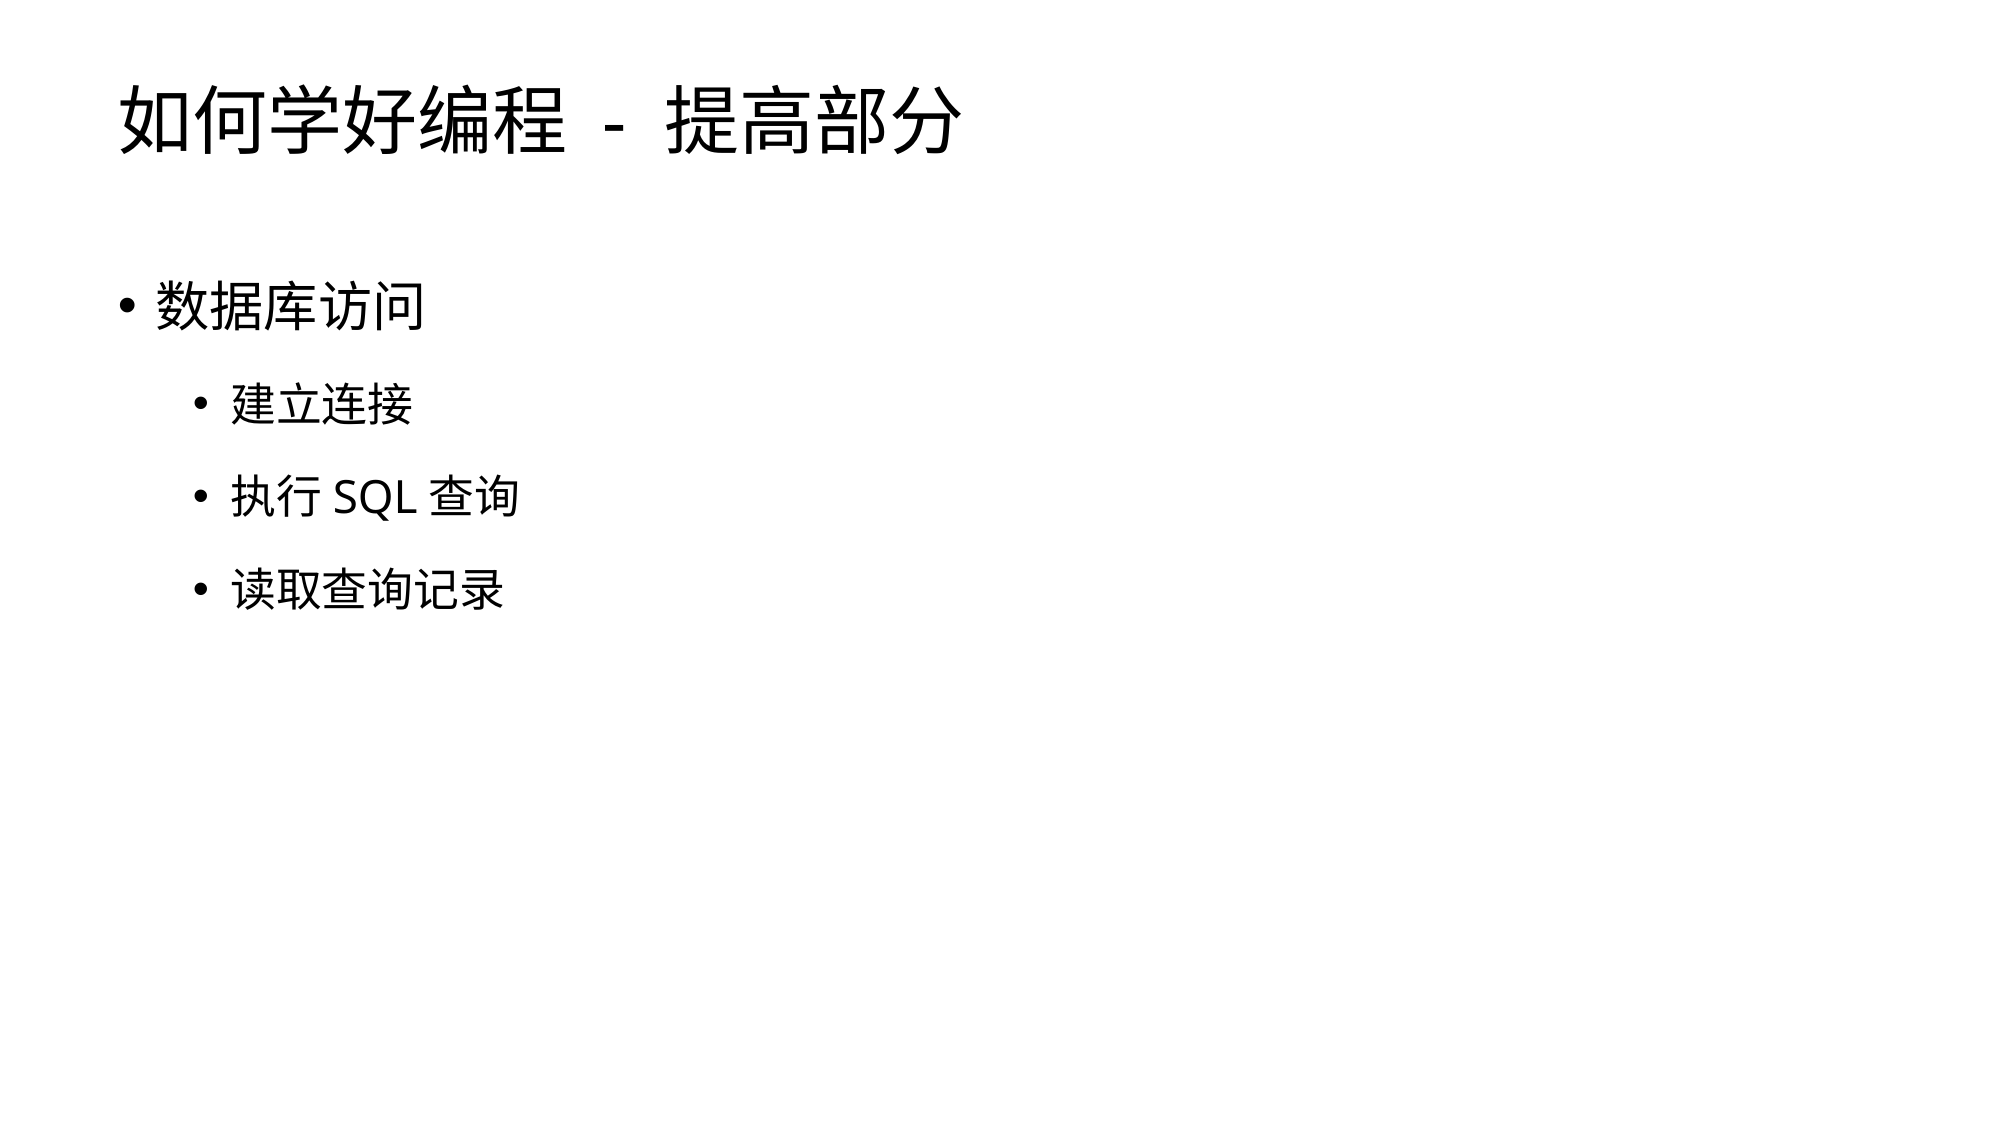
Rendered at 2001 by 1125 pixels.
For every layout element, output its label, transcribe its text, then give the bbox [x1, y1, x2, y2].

title 如何学好编程 - 提高部分 [102, 40, 1897, 209]
list 数据库访问 建立连接 执行SQL查询 读取查询记录 [102, 232, 1897, 1083]
